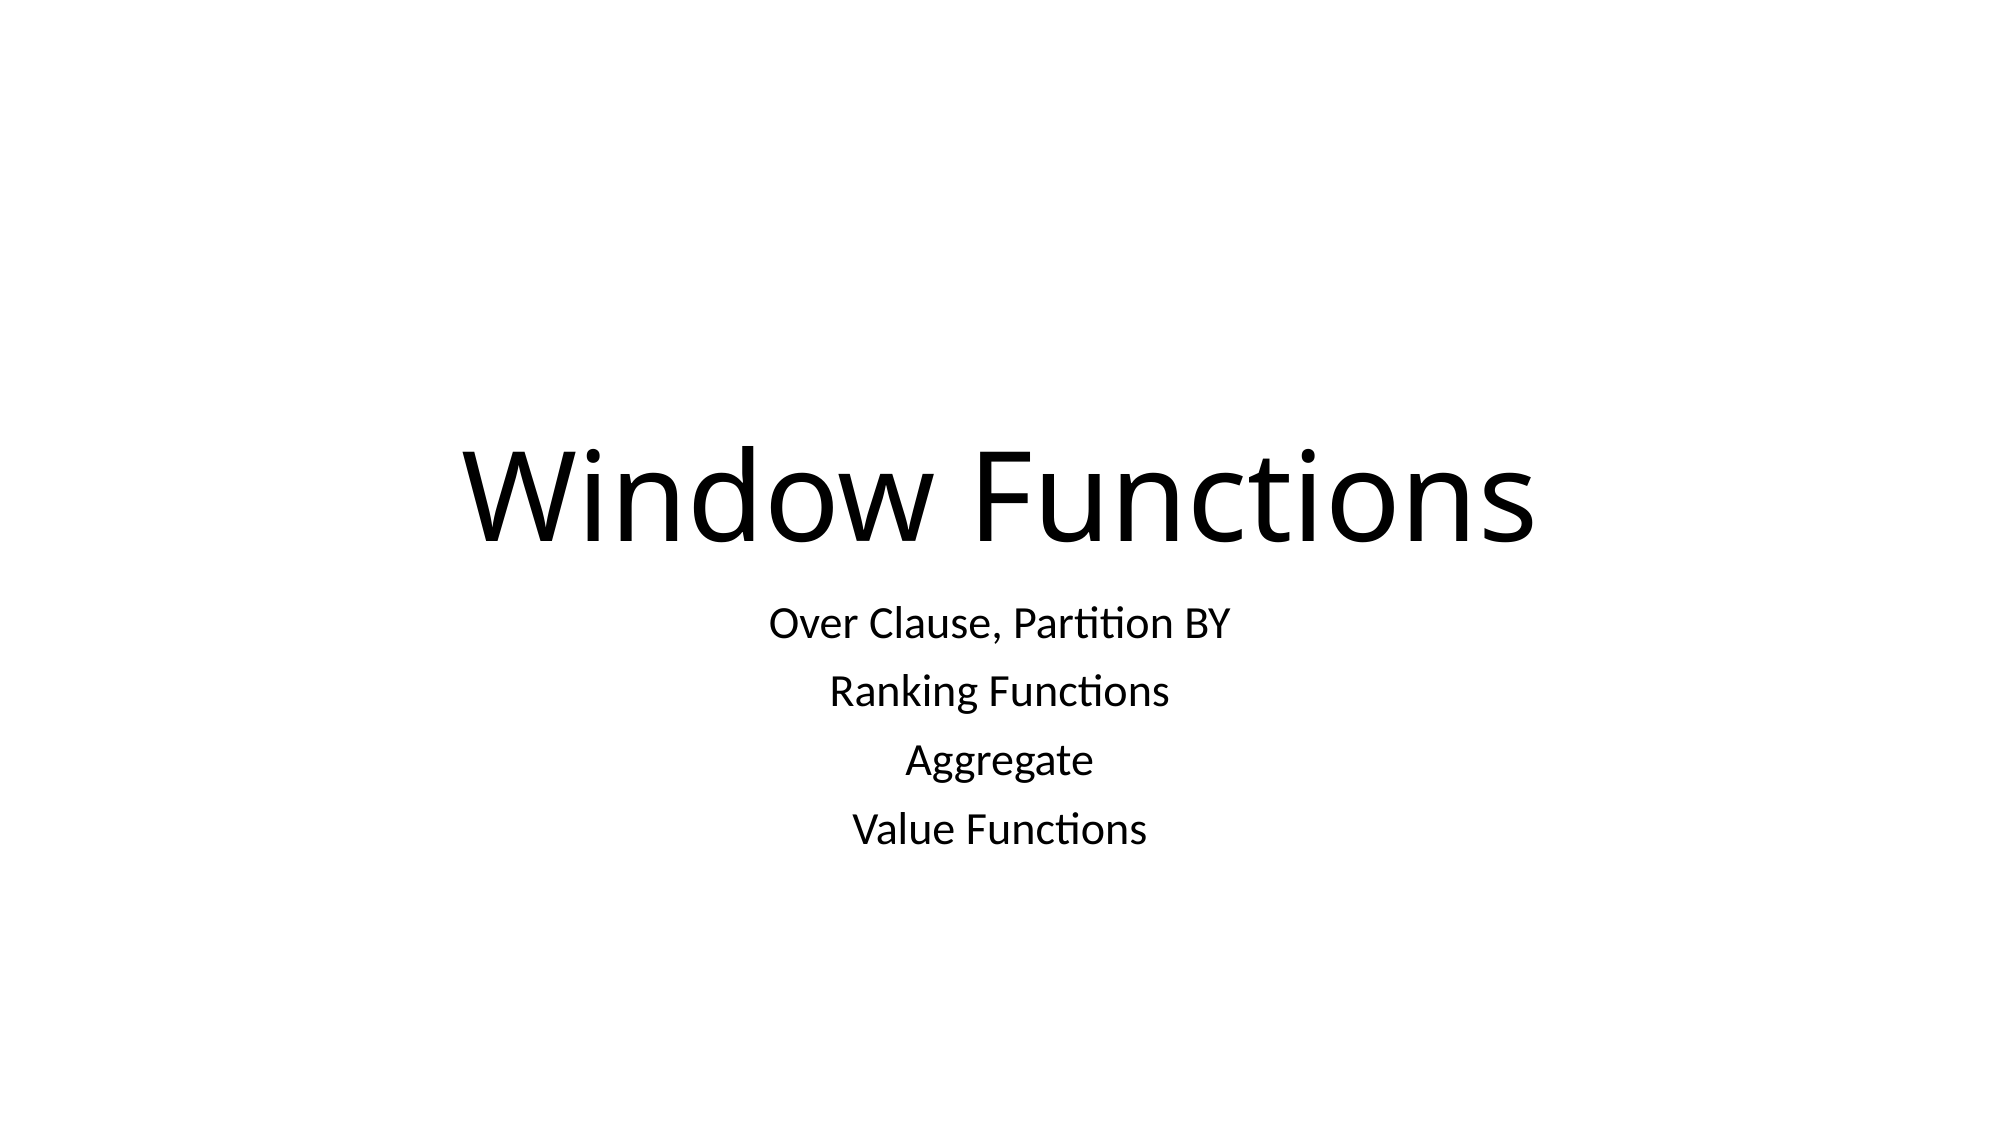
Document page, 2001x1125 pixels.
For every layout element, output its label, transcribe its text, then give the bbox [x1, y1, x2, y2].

subtitle Over Clause, Partition BY Ranking Functions Aggregate Value Functions [249, 590, 1750, 863]
title Window Functions [249, 184, 1750, 576]
